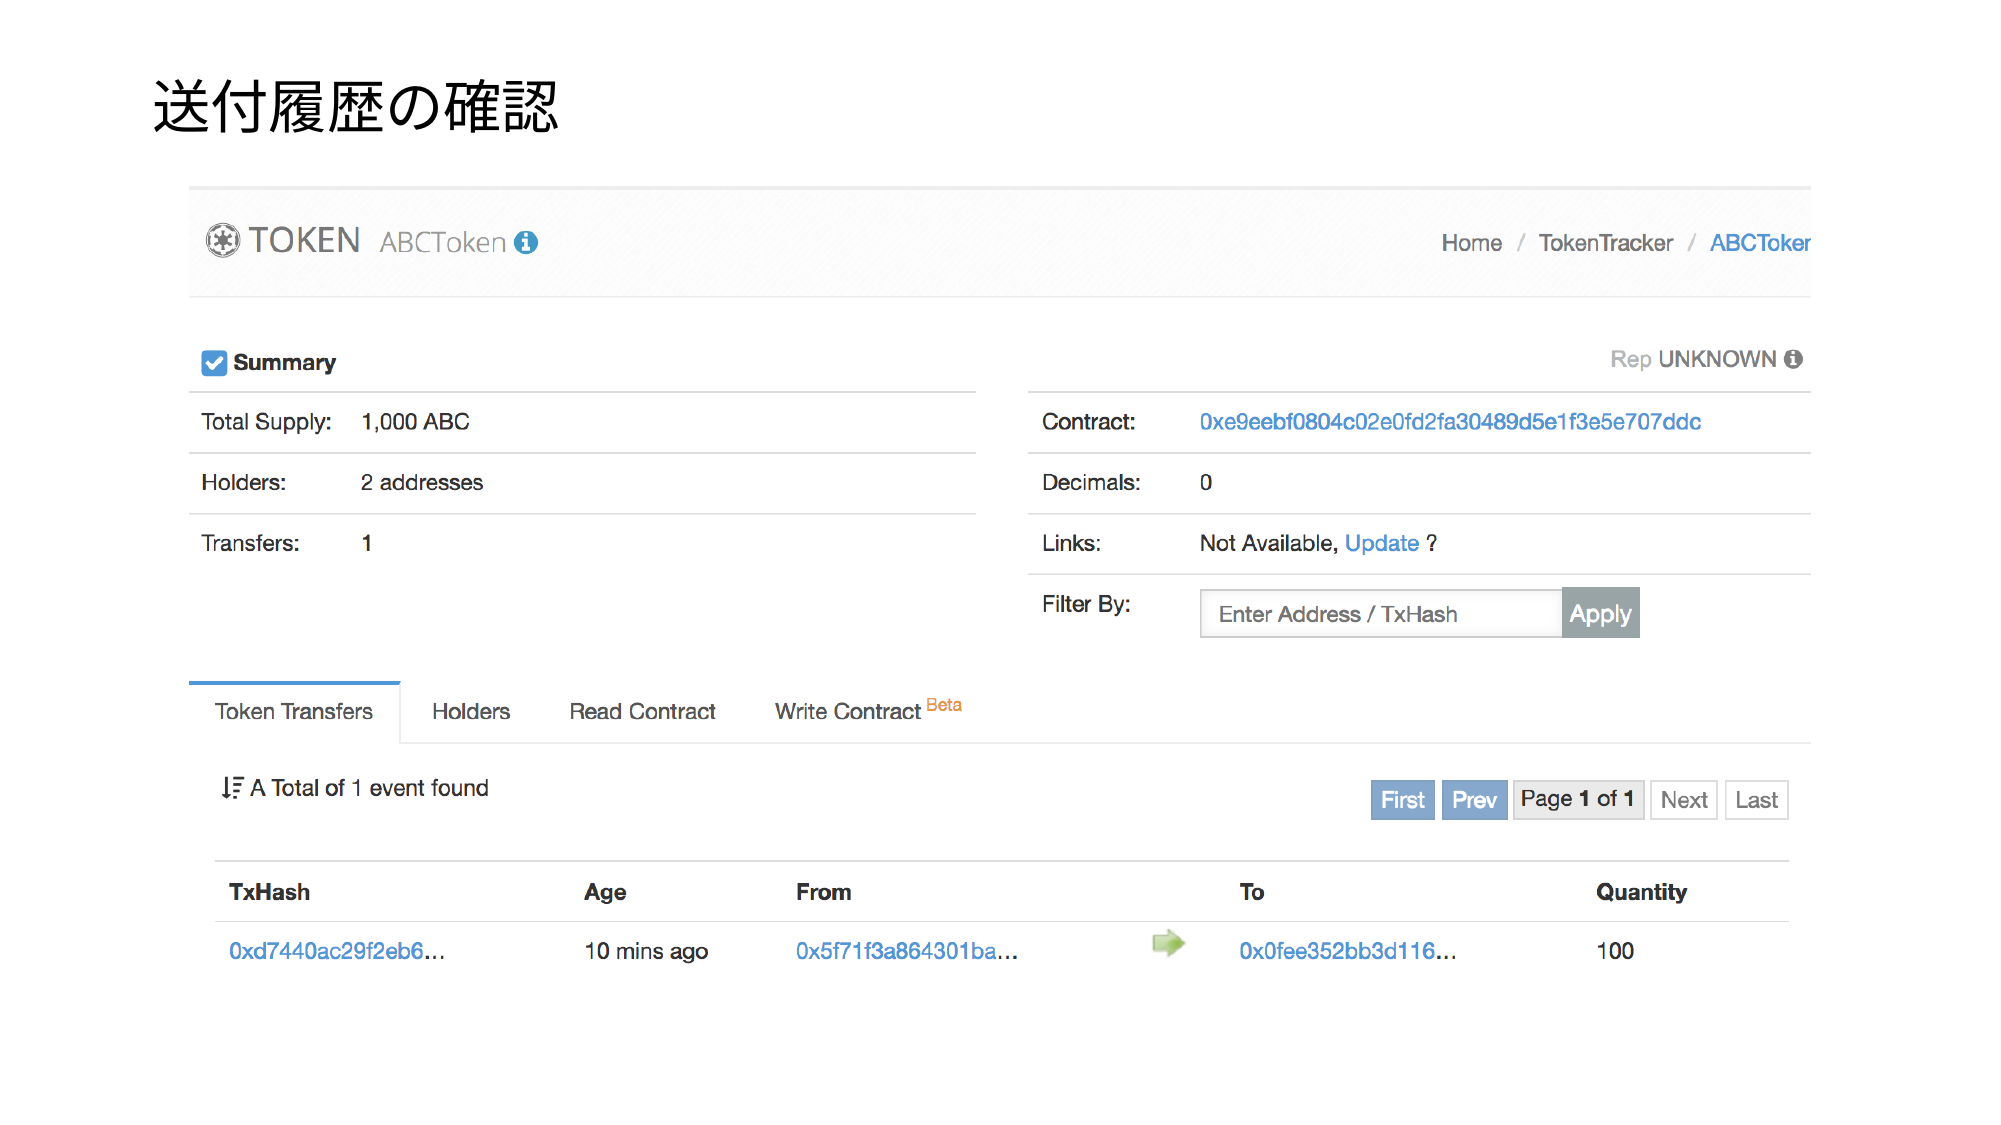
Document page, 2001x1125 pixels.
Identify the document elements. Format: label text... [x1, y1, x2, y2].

title 送付履歴の確認 [137, 59, 1863, 160]
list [189, 186, 1811, 1014]
